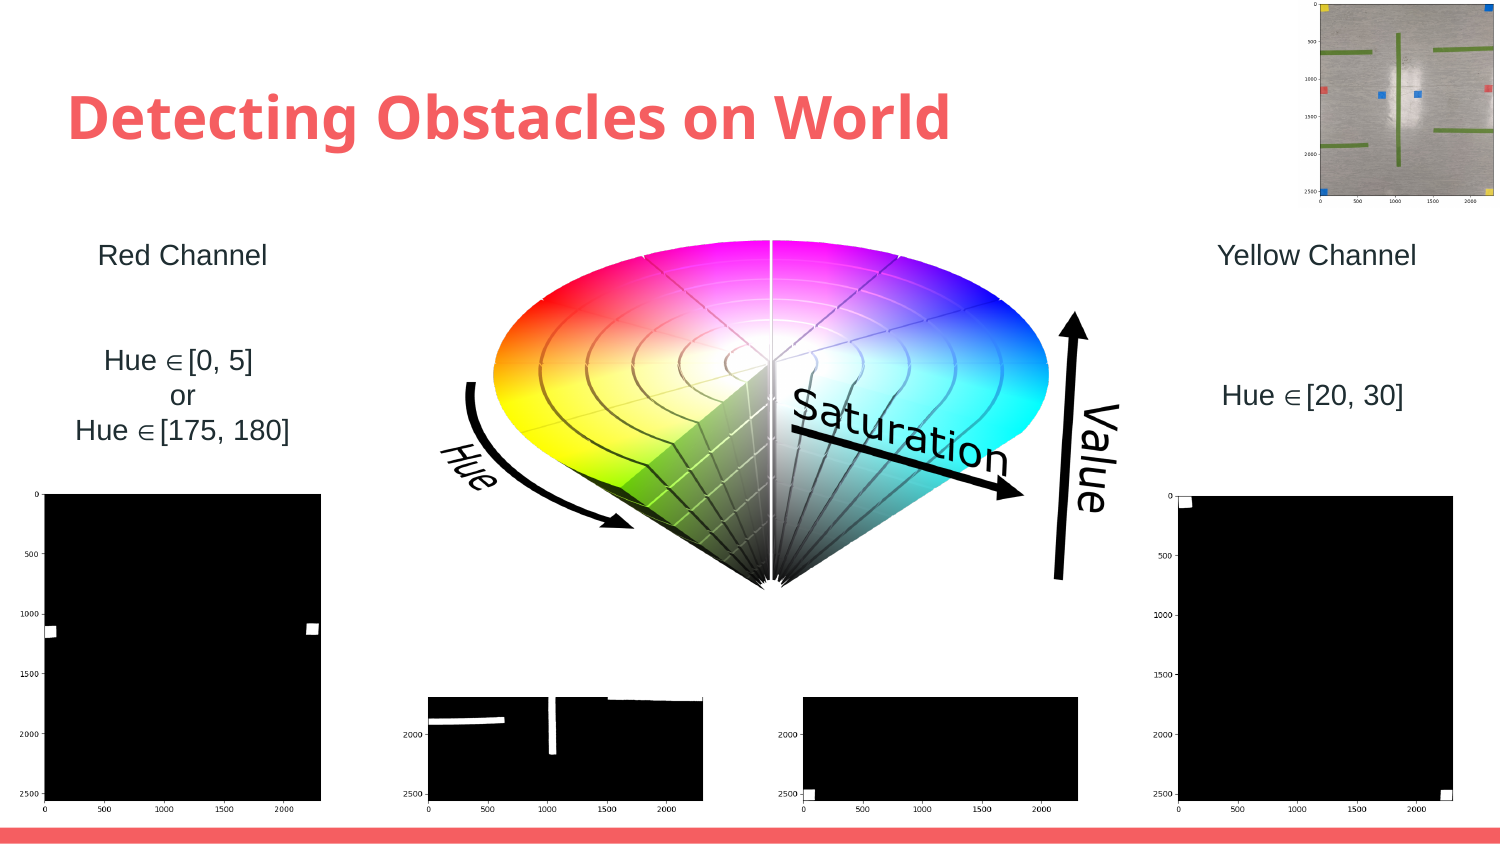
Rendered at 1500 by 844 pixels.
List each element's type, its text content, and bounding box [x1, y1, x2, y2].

picture [1298, 0, 1500, 209]
picture [0, 446, 322, 815]
title Detecting Obstacles on World [51, 64, 1293, 167]
picture [339, 147, 1456, 817]
text_box Yellow Channel Hue ∈ [20, 30] [1178, 221, 1456, 427]
text_box Red Channel Hue ∈ [0, 5] or Hue ∈ [175, 180] [44, 221, 322, 446]
